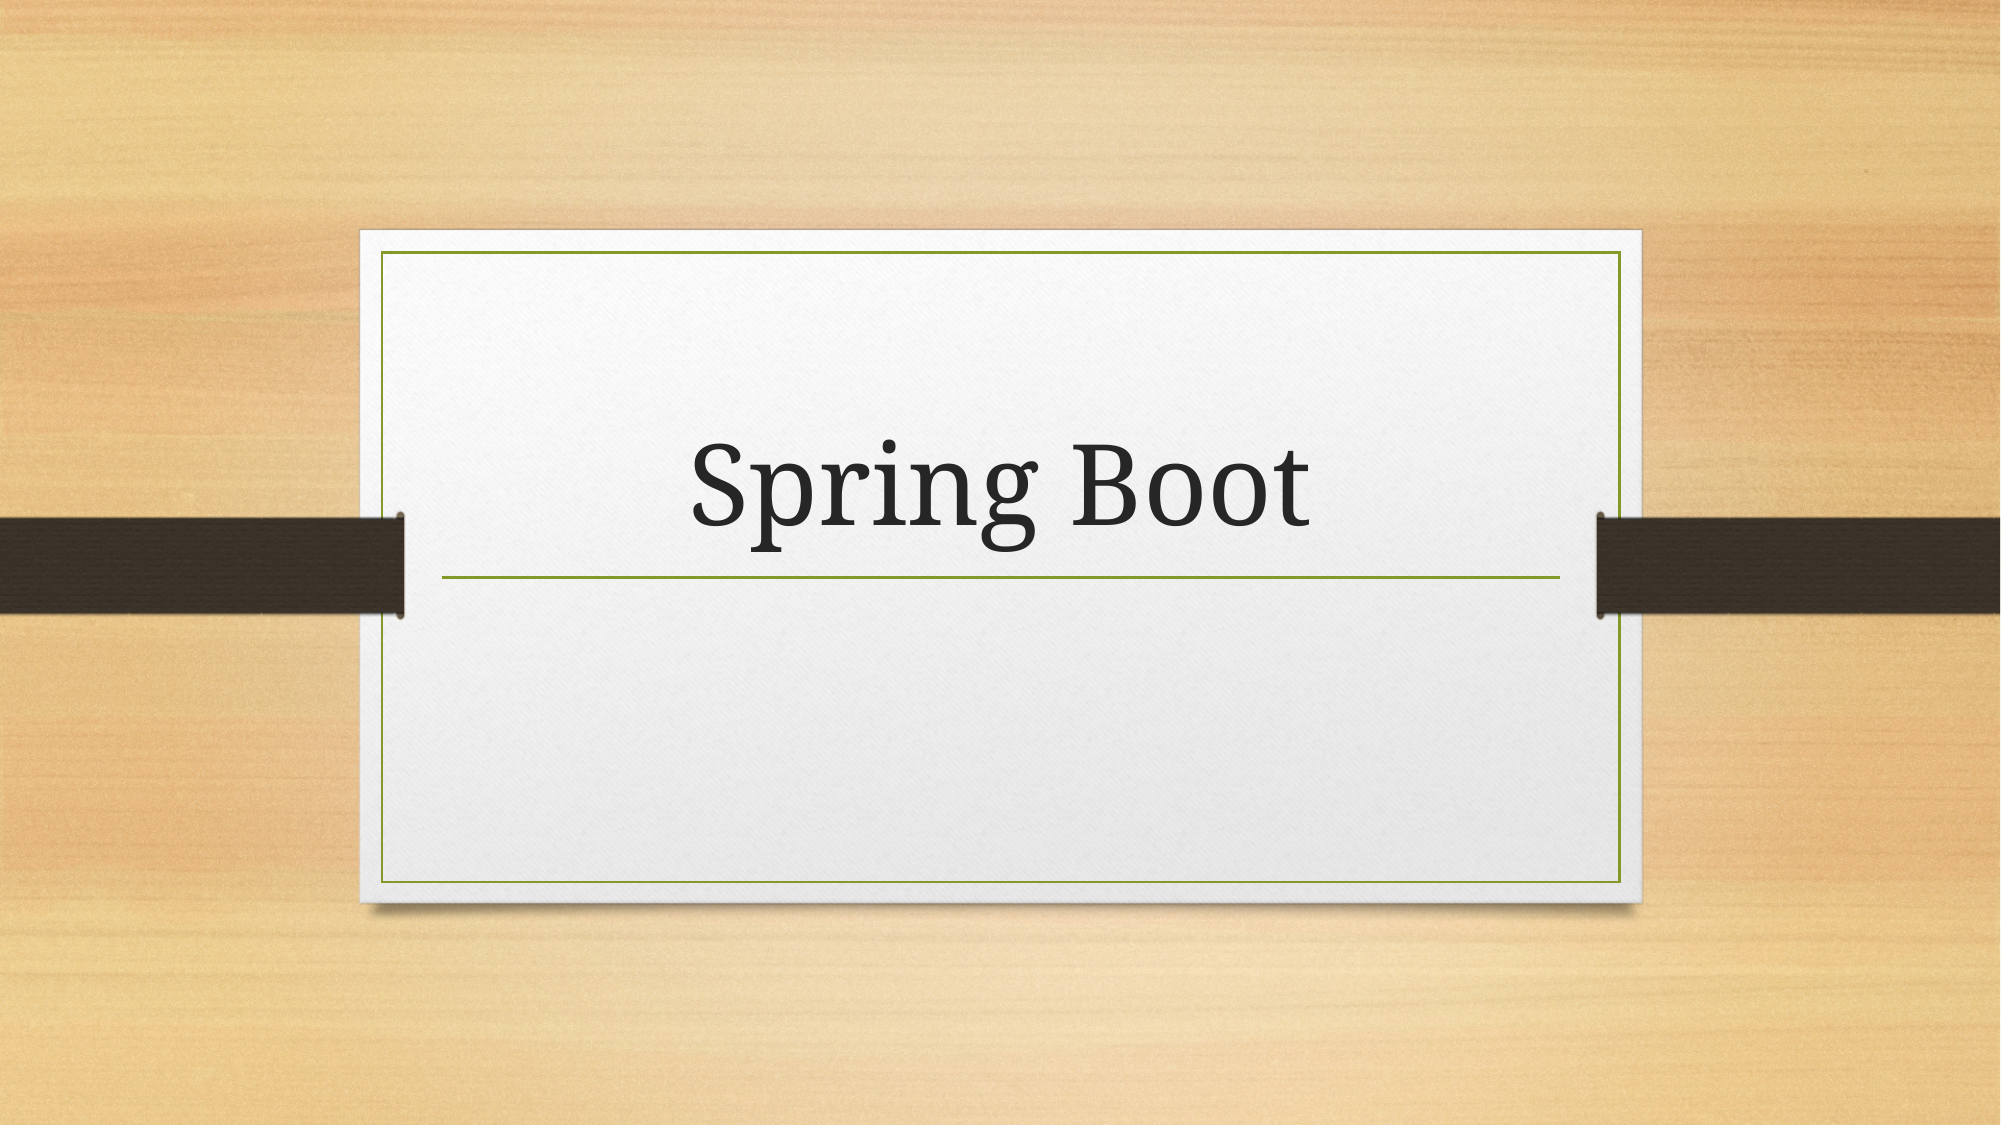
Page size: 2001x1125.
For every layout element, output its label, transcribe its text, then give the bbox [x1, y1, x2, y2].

title Spring Boot [441, 306, 1560, 556]
picture [0, 0, 2001, 1125]
